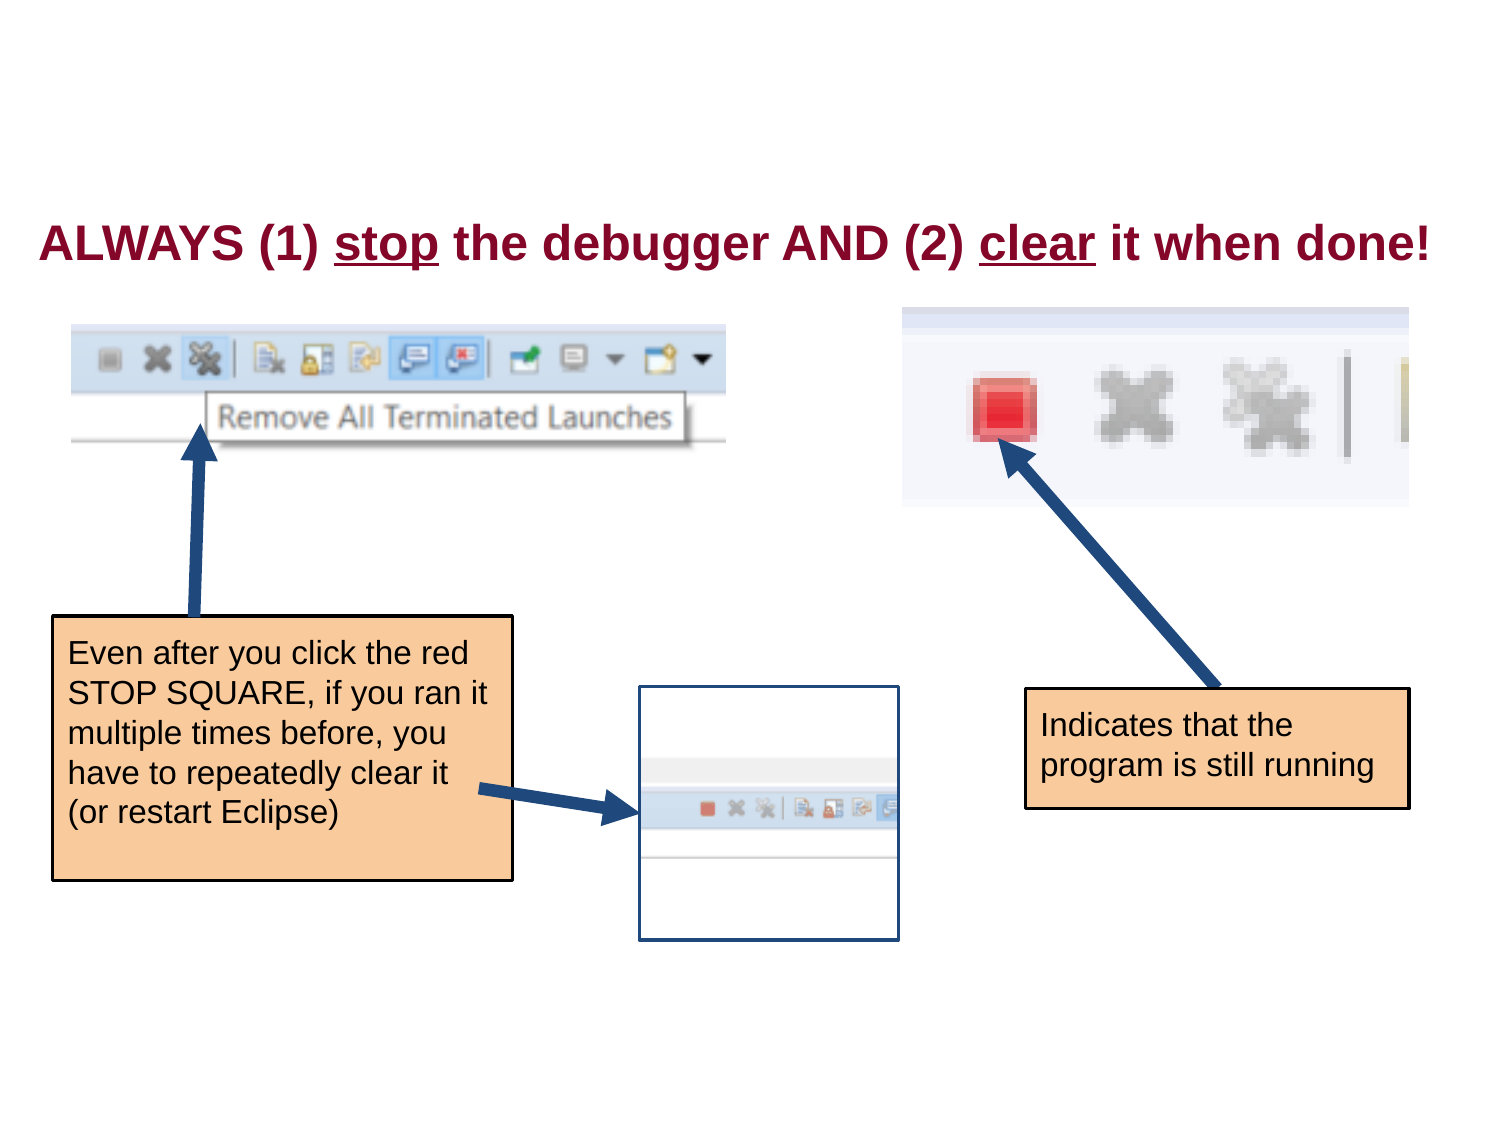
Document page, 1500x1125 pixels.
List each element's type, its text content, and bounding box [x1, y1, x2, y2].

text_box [478, 787, 641, 814]
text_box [193, 422, 201, 618]
text_box Indicates that the program is still running [1025, 688, 1409, 809]
picture [71, 323, 726, 472]
picture [640, 688, 898, 939]
text_box Even after you click the red STOP SQUARE, if you ran it multiple times before, you have to repeatedly clear it (or restart Eclipse) [52, 616, 513, 881]
picture [902, 306, 1410, 551]
title ALWAYS (1) stop the debugger AND (2) clear it when done! [23, 150, 1488, 285]
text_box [997, 437, 1218, 689]
